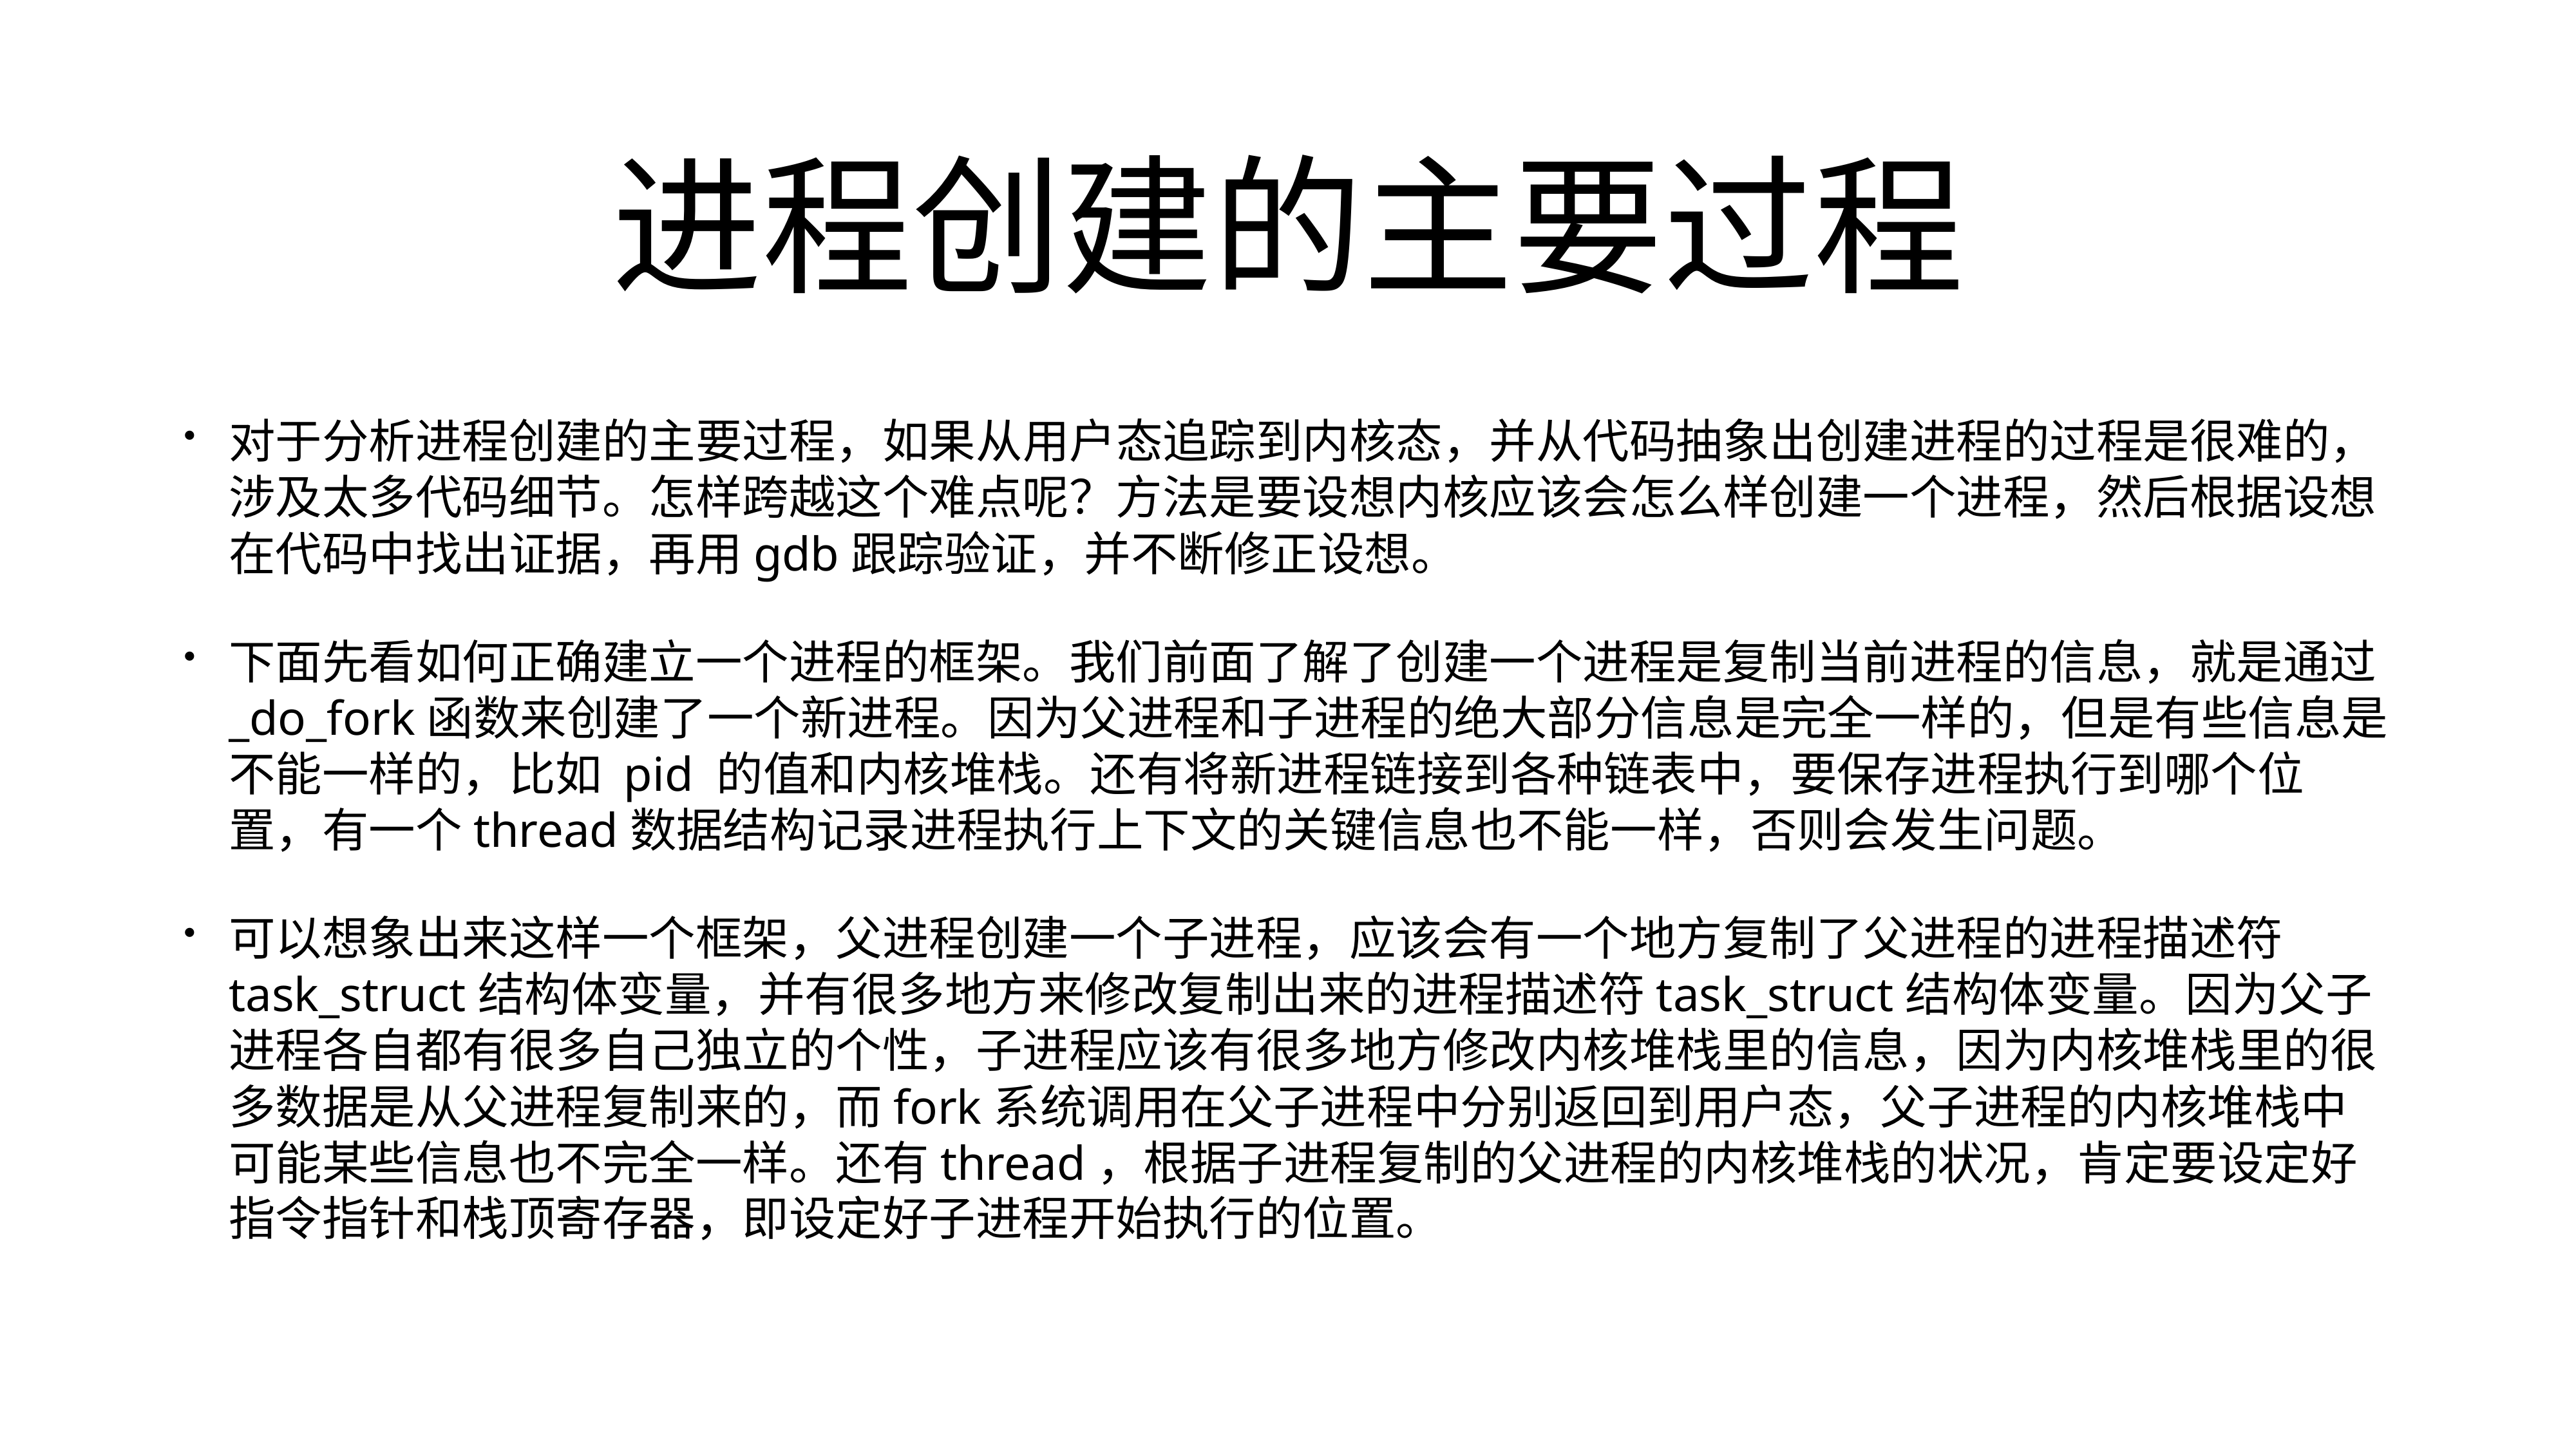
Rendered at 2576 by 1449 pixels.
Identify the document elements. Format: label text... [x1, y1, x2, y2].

list 对于分析进程创建的主要过程，如果从用户态追踪到内核态，并从代码抽象出创建进程的过程是很难的，涉及太多代码细节。怎样跨越这个难点呢？方法是要设想内核应该会怎么样创建一个进程，然后根据设想在代码中找出证据，再用gdb跟踪验证，并不断修正设想。 下面先看如何正确建立一个进程的框架。我们前面了解了创建一个进程是复制当前进程的信息，就是通过_do_fork函数来创建了一个新进程。因为父进程和子进程的绝大部分信息是完全一样的，但是有些信息是不能一样的，比如 pid 的值和内核堆栈。还有将新进程链接到各种链表中，要保存进程执行到哪个位置，有一个thread数据结构记录进程执行上下文的关键信息也不能一样，否则会发生问题。 可以想象出来这样一个框架，父进程创建一个子进程，应该会有一个地方复制了父进程的进程描述符task_struct结构体变量，并有很多地方来修改复制出来的进程描述符task_struct结构体变量。因为父子进程各自都有很多自己独立的个性，子进程应该有很多地方修改内核堆栈里的信息，因为内核堆栈里的很多数据是从父进程复制来的，而fork系统调用在父子进程中分别返回到用户态，父子进程的内核堆栈中可能某些信息也不完全一样。还有thread，根据子进程复制的父进程的内核堆栈的状况，肯定要设定好指令指针和栈顶寄存器，即设定好子进程开始执行的位置。 [178, 341, 2398, 1316]
title 进程创建的主要过程 [178, 100, 2398, 341]
